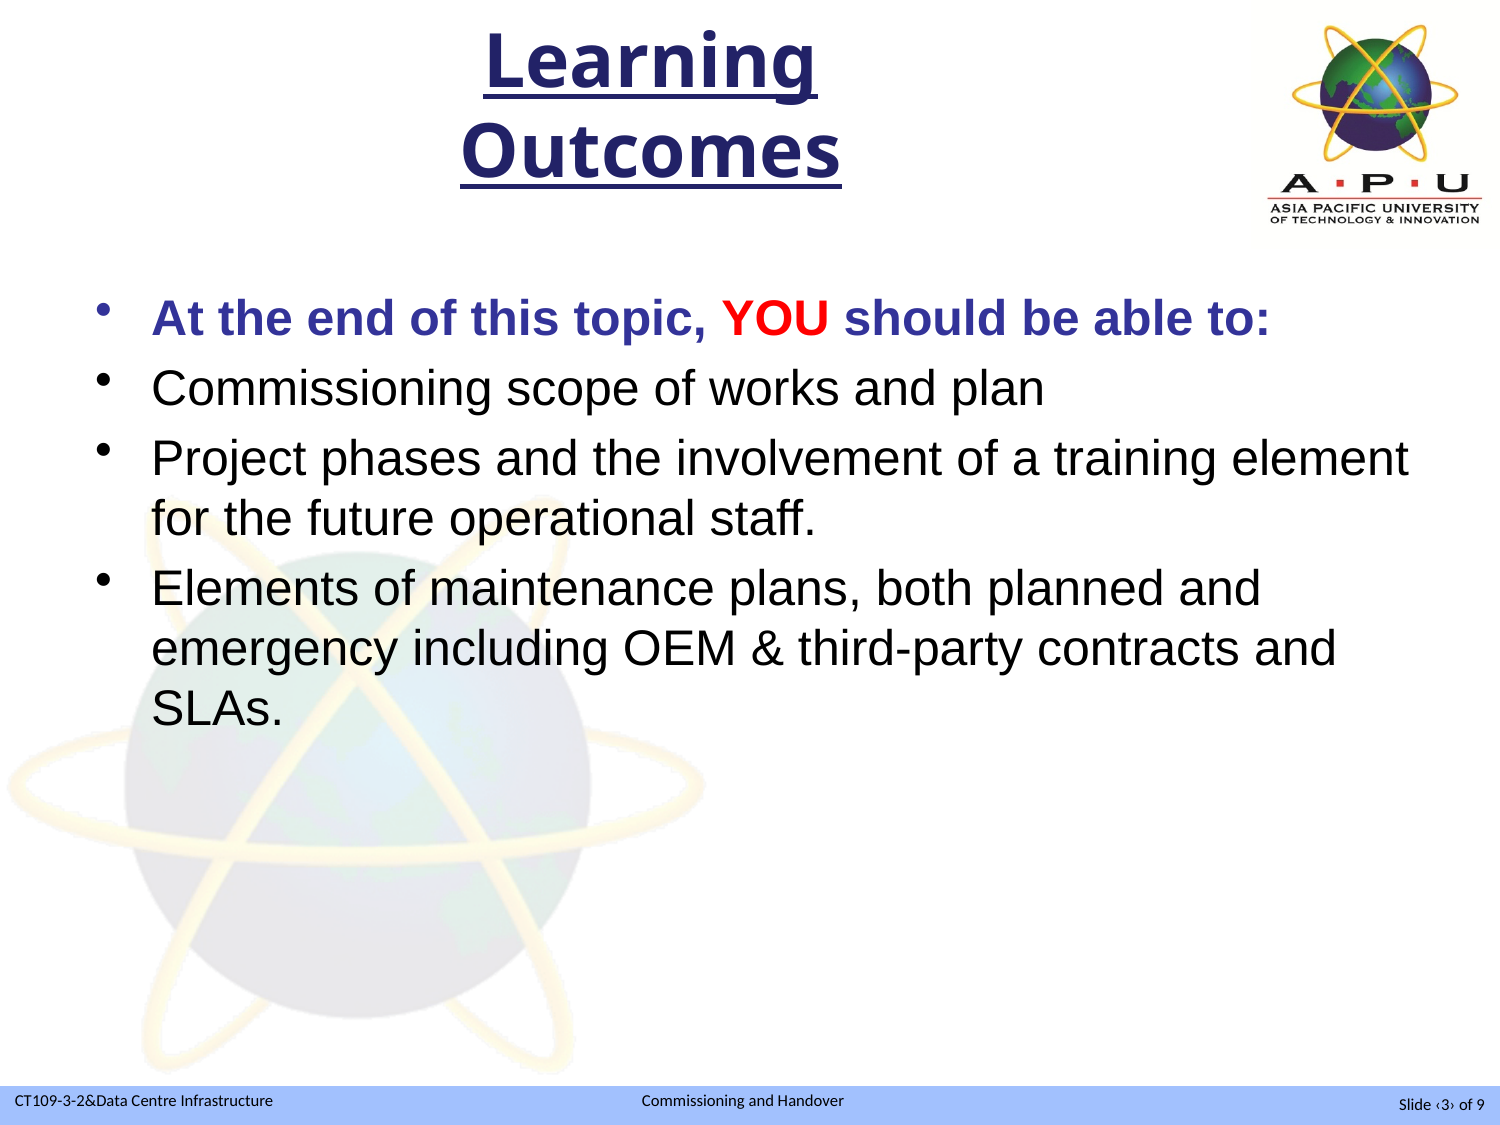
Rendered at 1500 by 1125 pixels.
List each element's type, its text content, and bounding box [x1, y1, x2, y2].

picture [1251, 0, 1500, 249]
list At the end of this topic, YOU should be able to: Commissioning scope of works and plan Project phases and the involvement of a training element for the future operational staff. Elements of maintenance plans, both planned and emergency including OEM & third-party contracts and SLAs. [79, 278, 1430, 1021]
footer Slide ‹3› of 9 [1024, 1086, 1500, 1125]
title Learning Outcomes [276, 1, 1025, 205]
